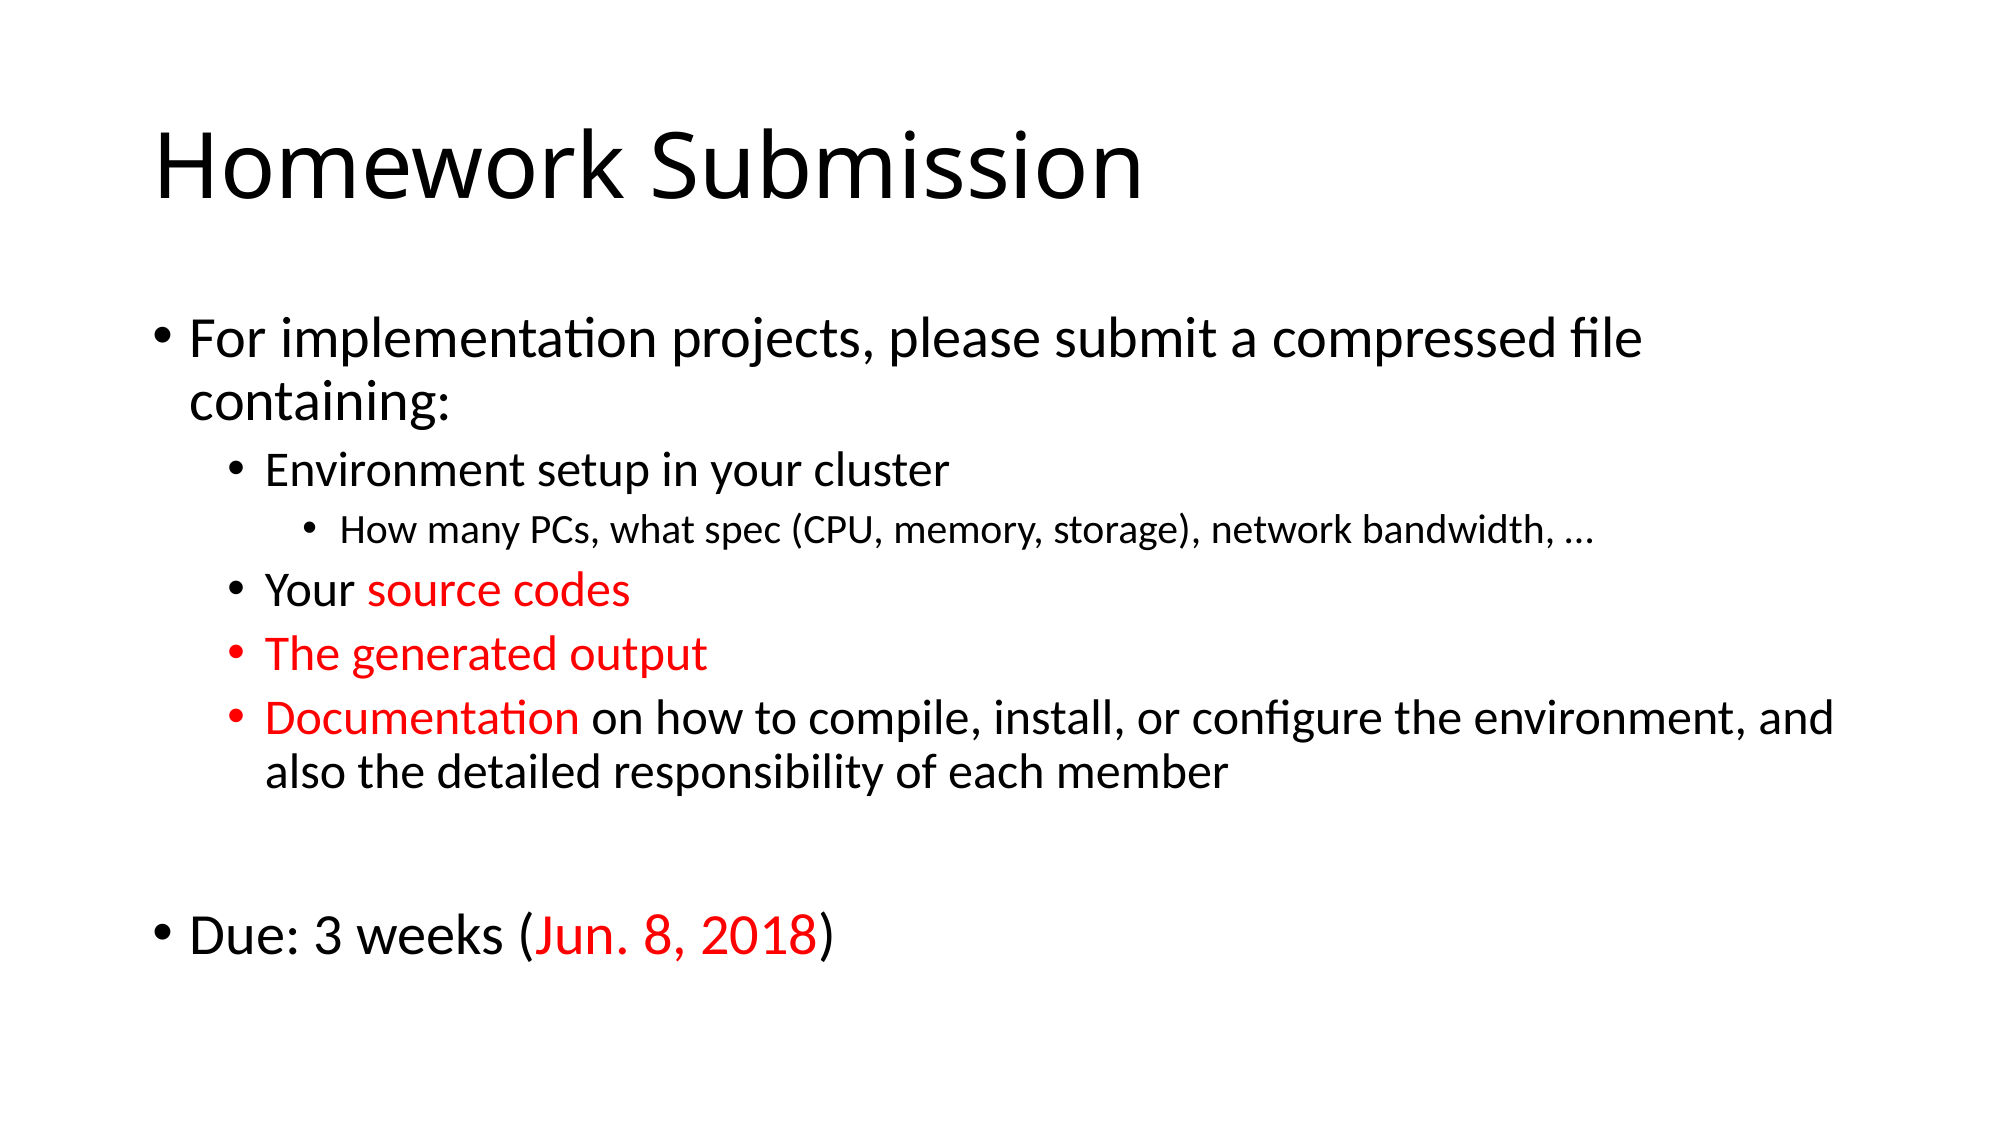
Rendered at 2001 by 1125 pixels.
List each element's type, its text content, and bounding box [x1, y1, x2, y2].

title Homework Submission [137, 59, 1863, 278]
list For implementation projects, please submit a compressed file containing: Environment setup in your cluster How many PCs, what spec (CPU, memory, storage), network bandwidth, … Your source codes The generated output Documentation on how to compile, install, or configure the environment, and also the detailed responsibility of each member Due: 3 weeks (Jun. 8, 2018) [137, 299, 1863, 1014]
